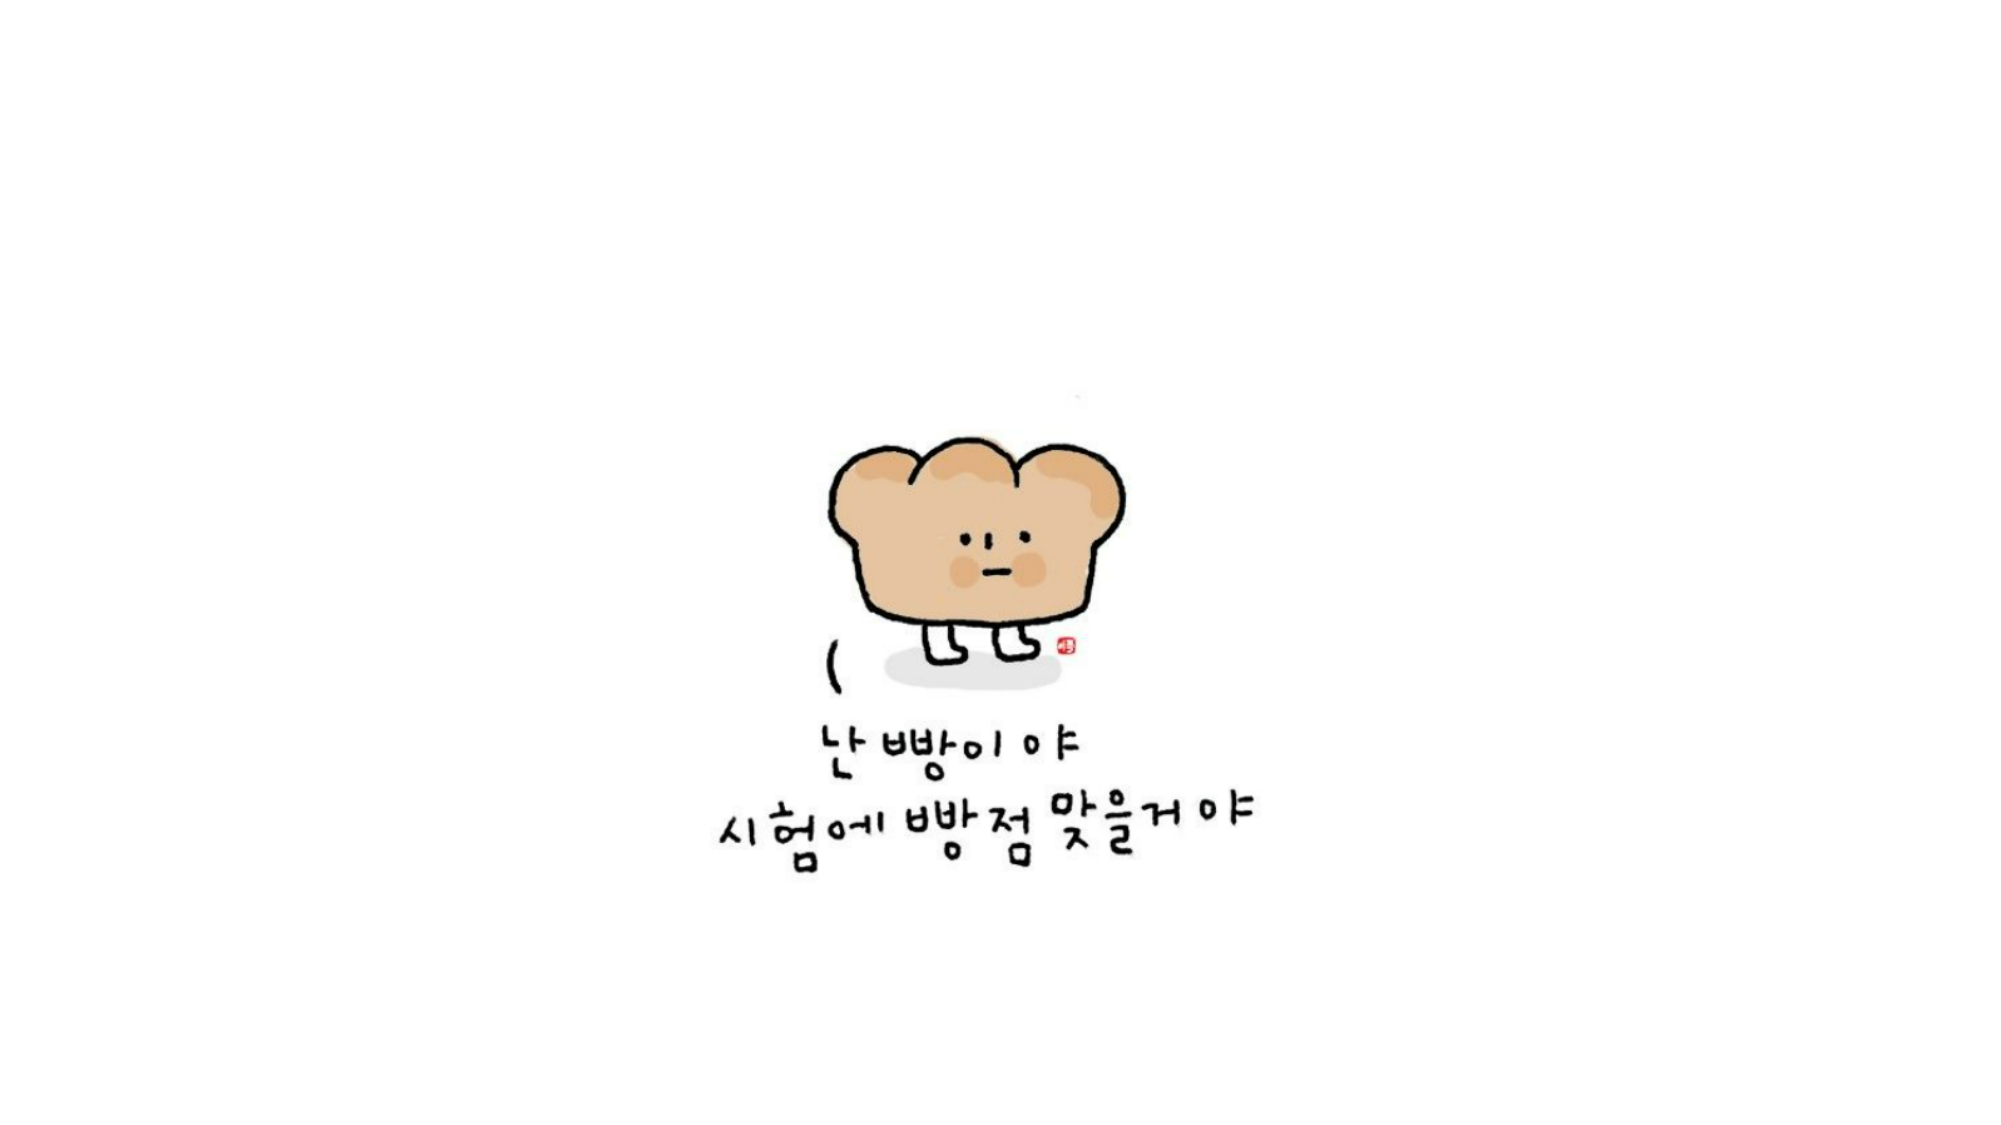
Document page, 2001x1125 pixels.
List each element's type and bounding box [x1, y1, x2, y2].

list [656, 355, 1344, 957]
